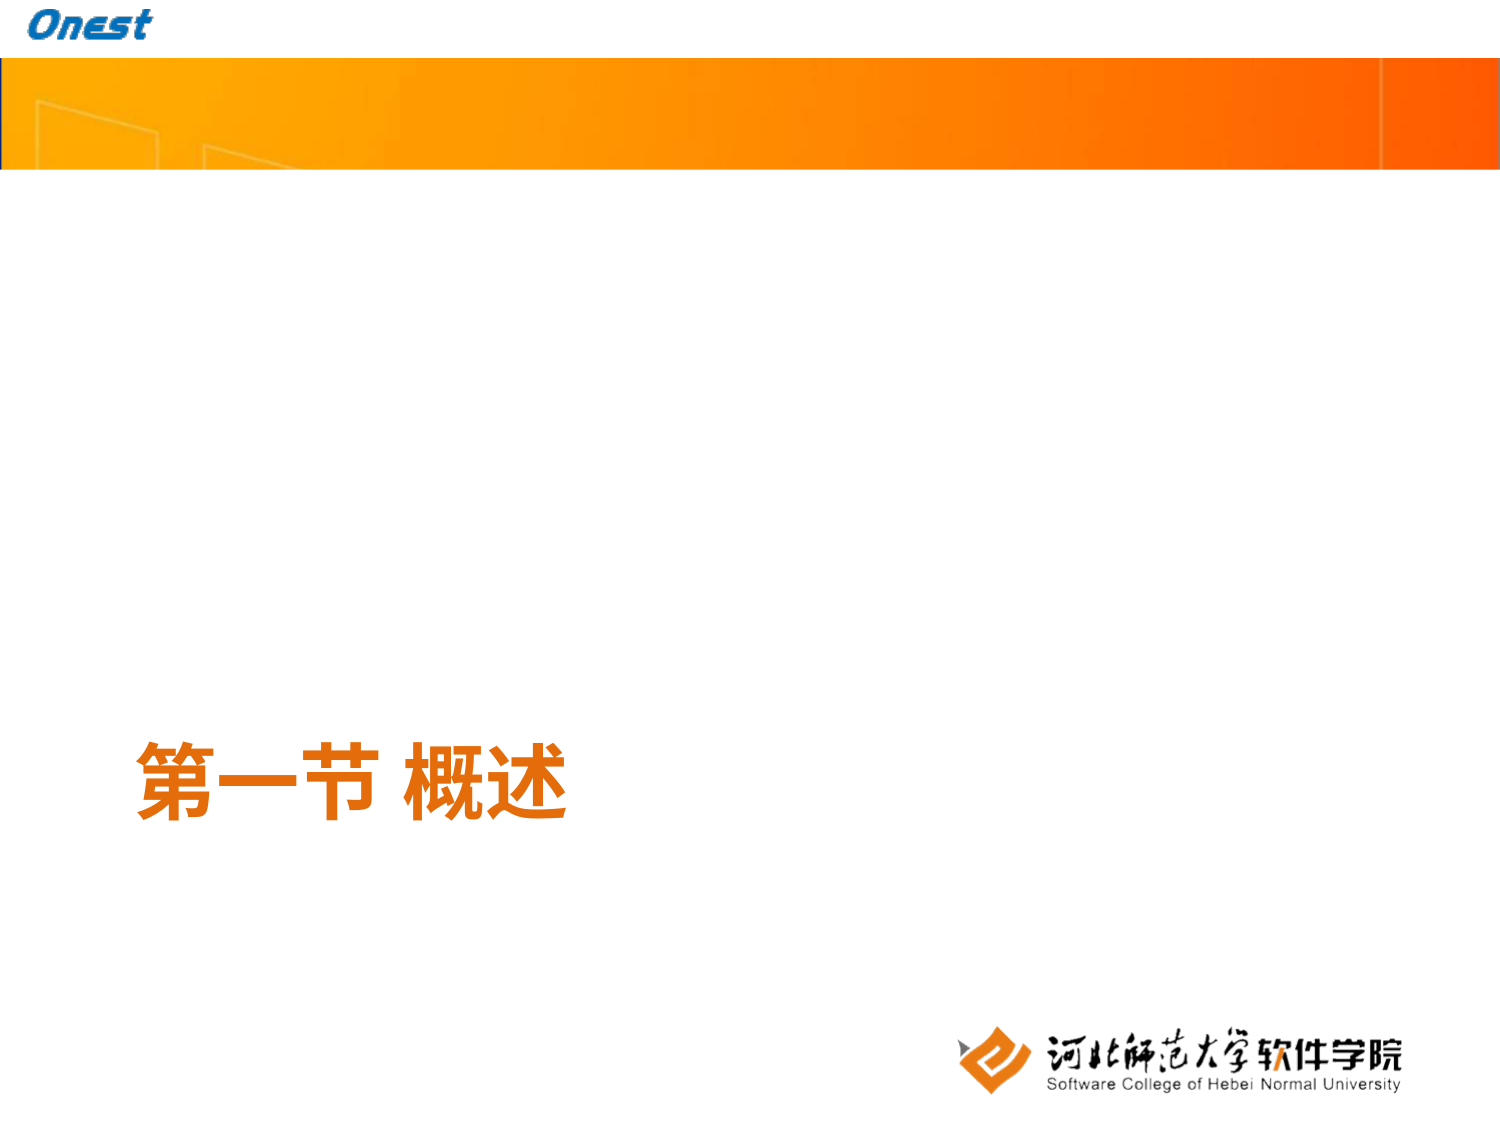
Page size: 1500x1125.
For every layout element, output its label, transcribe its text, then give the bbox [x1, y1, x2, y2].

title 第一节 概述 [118, 722, 1394, 947]
picture [938, 1016, 1420, 1106]
picture [23, 9, 160, 43]
picture [0, 58, 1500, 169]
